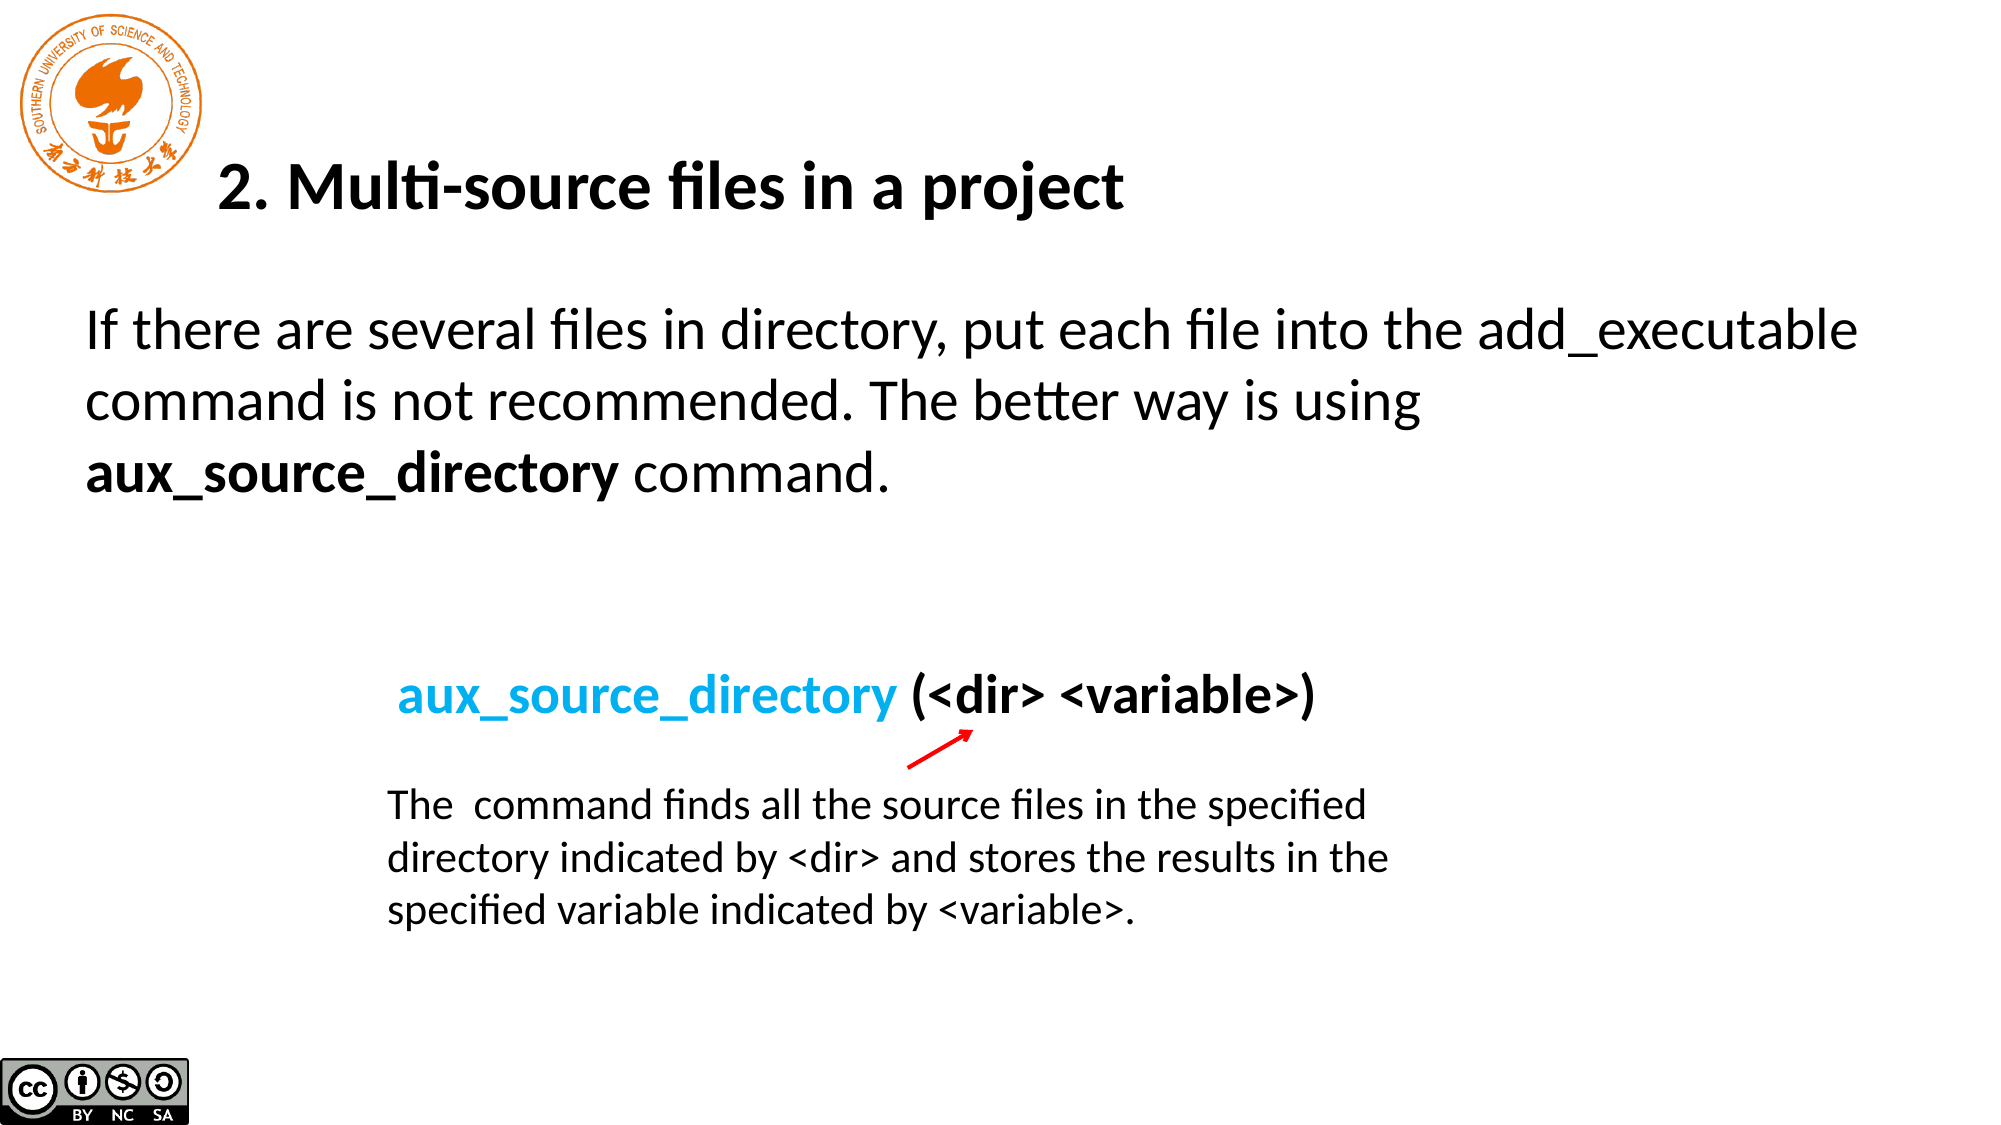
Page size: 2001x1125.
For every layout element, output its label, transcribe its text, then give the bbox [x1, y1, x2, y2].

text_box 2. Multi-source files in a project [199, 131, 1145, 233]
picture [0, 1058, 189, 1125]
text_box aux_source_directory (<dir> <variable>) [383, 650, 1332, 730]
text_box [373, 730, 1435, 943]
text_box If there are several files in directory, put each file into the add_executable command is not recommended. The better way is using aux_source_directory command. [67, 280, 1933, 513]
picture [18, 11, 202, 194]
